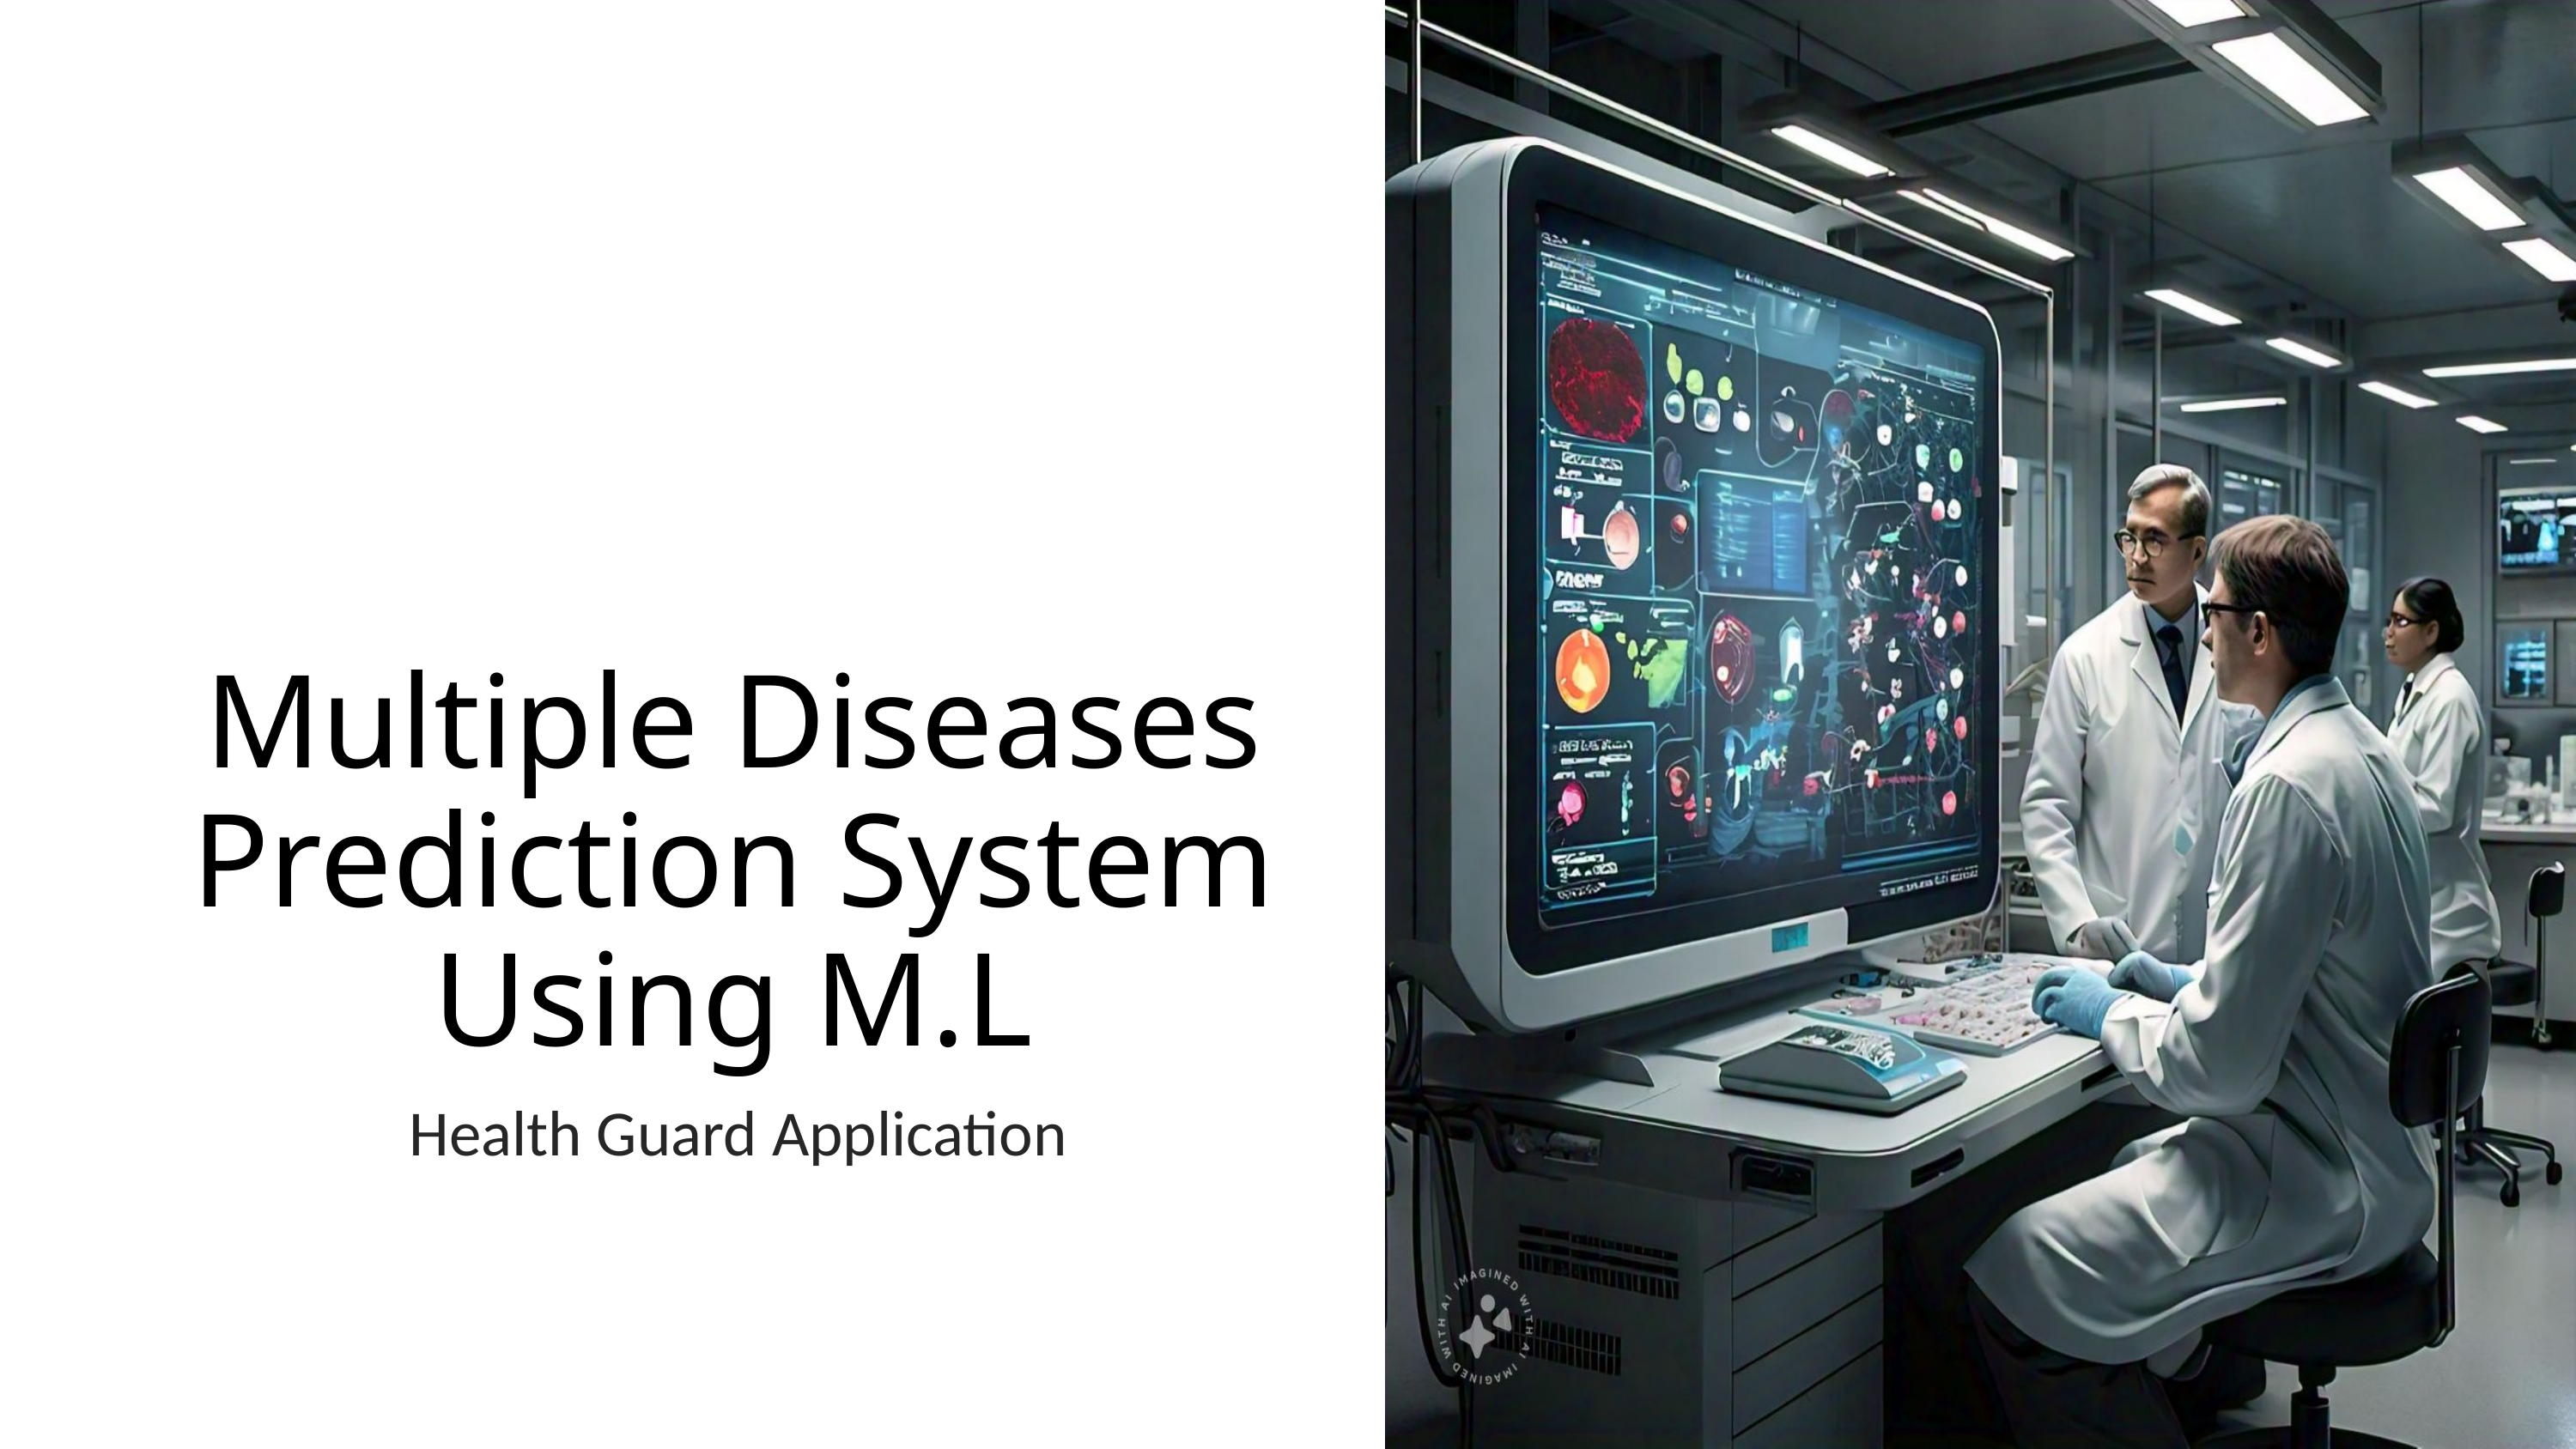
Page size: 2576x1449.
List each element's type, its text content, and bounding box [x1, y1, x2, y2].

subtitle Health Guard Application [143, 1094, 1334, 1250]
picture [1385, 0, 2576, 1449]
title Multiple Diseases Prediction System Using M.L [107, 473, 1360, 1081]
